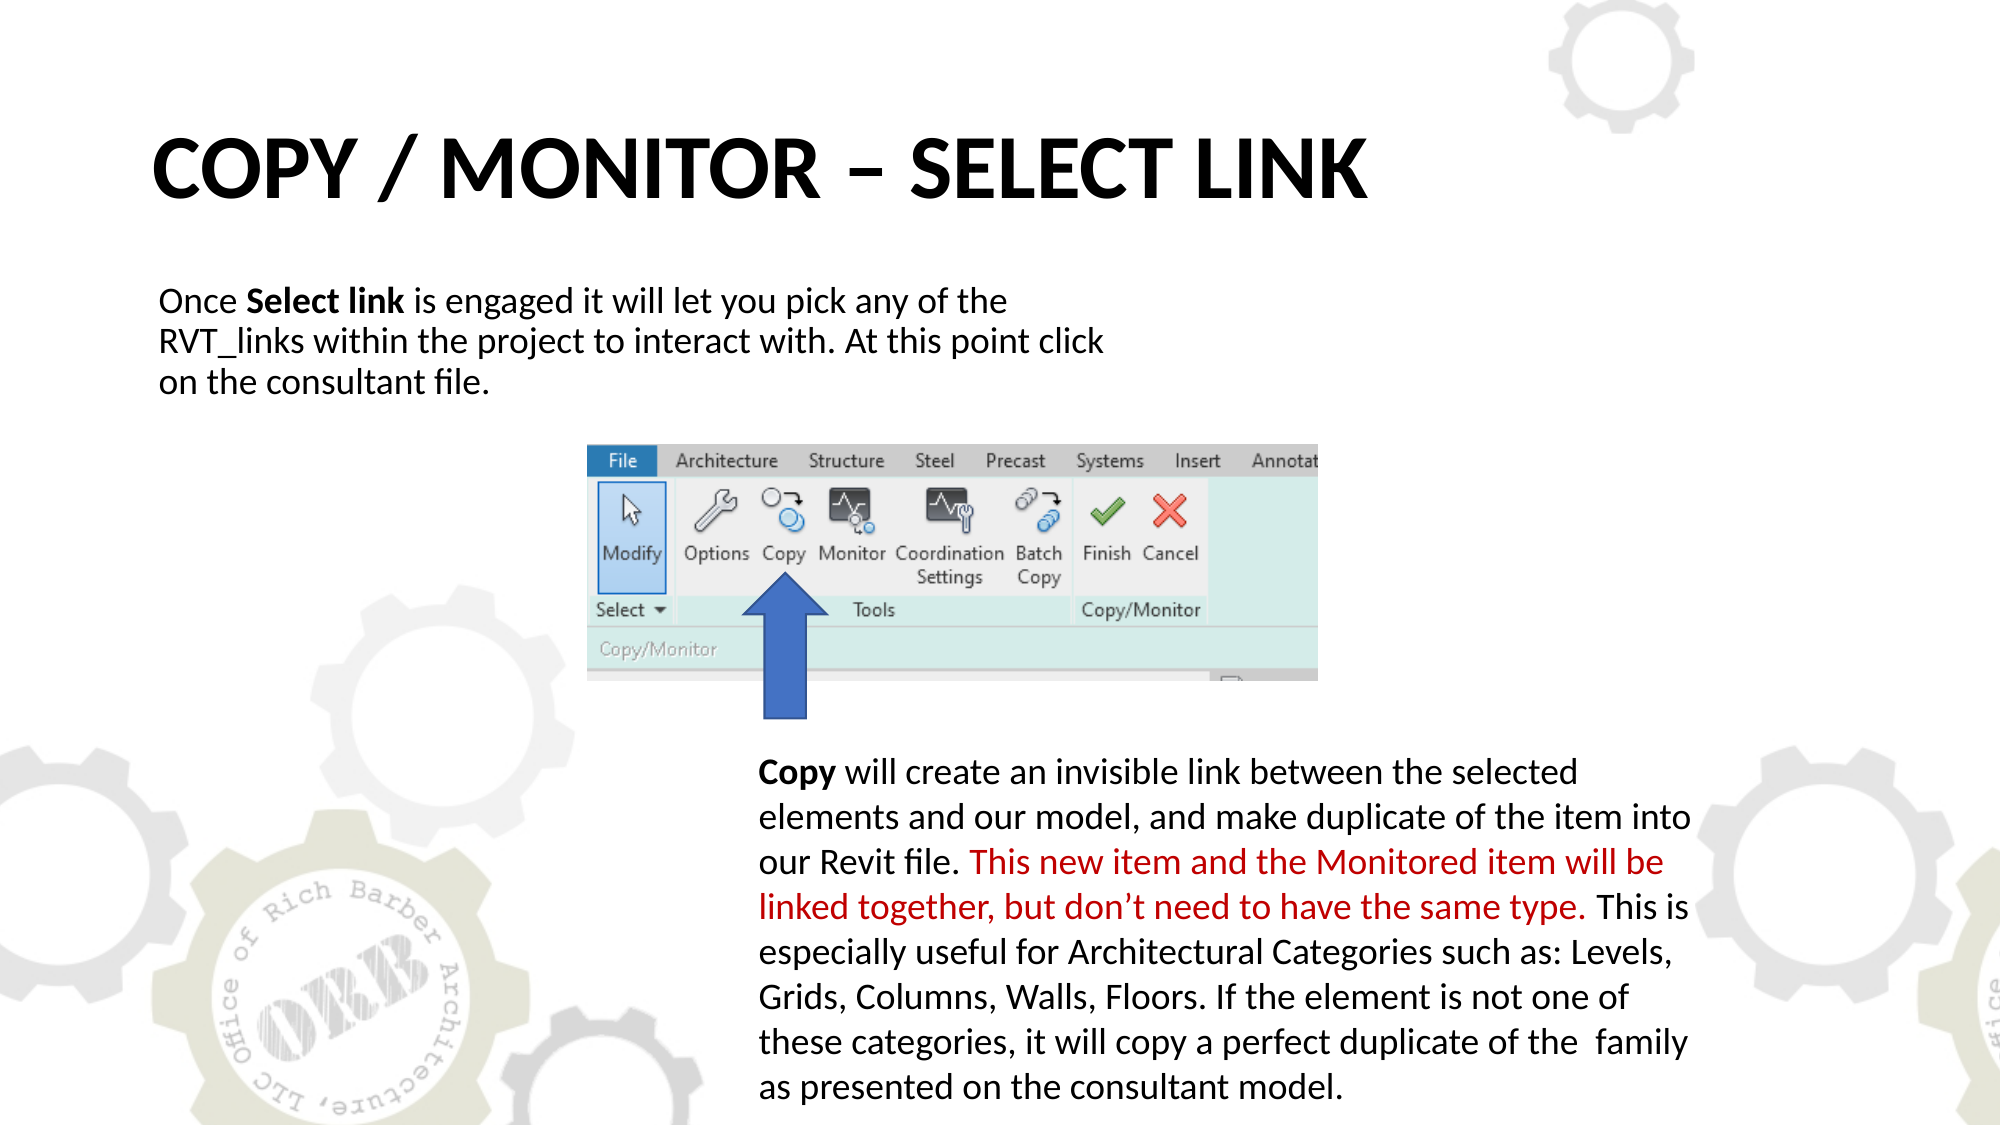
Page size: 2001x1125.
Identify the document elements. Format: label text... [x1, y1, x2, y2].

picture [587, 444, 1318, 681]
list Once Select link is engaged it will let you pick any of the RVT_links within the project to interact with. At this point click on the consultant file. [106, 273, 1157, 627]
text_box Copy will create an invisible link between the selected elements and our model, and make duplicate of the item into our Revit file. This new item and the Monitored item will be linked together, but don’t need to have the same type. This is especially useful for Architectural Categories such as: Levels, Grids, Columns, Walls, Floors. If the element is not one of these categories, it will copy a perfect duplicate of the family as presented on the consultant model. [743, 739, 1728, 1115]
text_box [763, 681, 807, 720]
title COPY / MONITOR – SELECT LINK [137, 59, 1863, 278]
